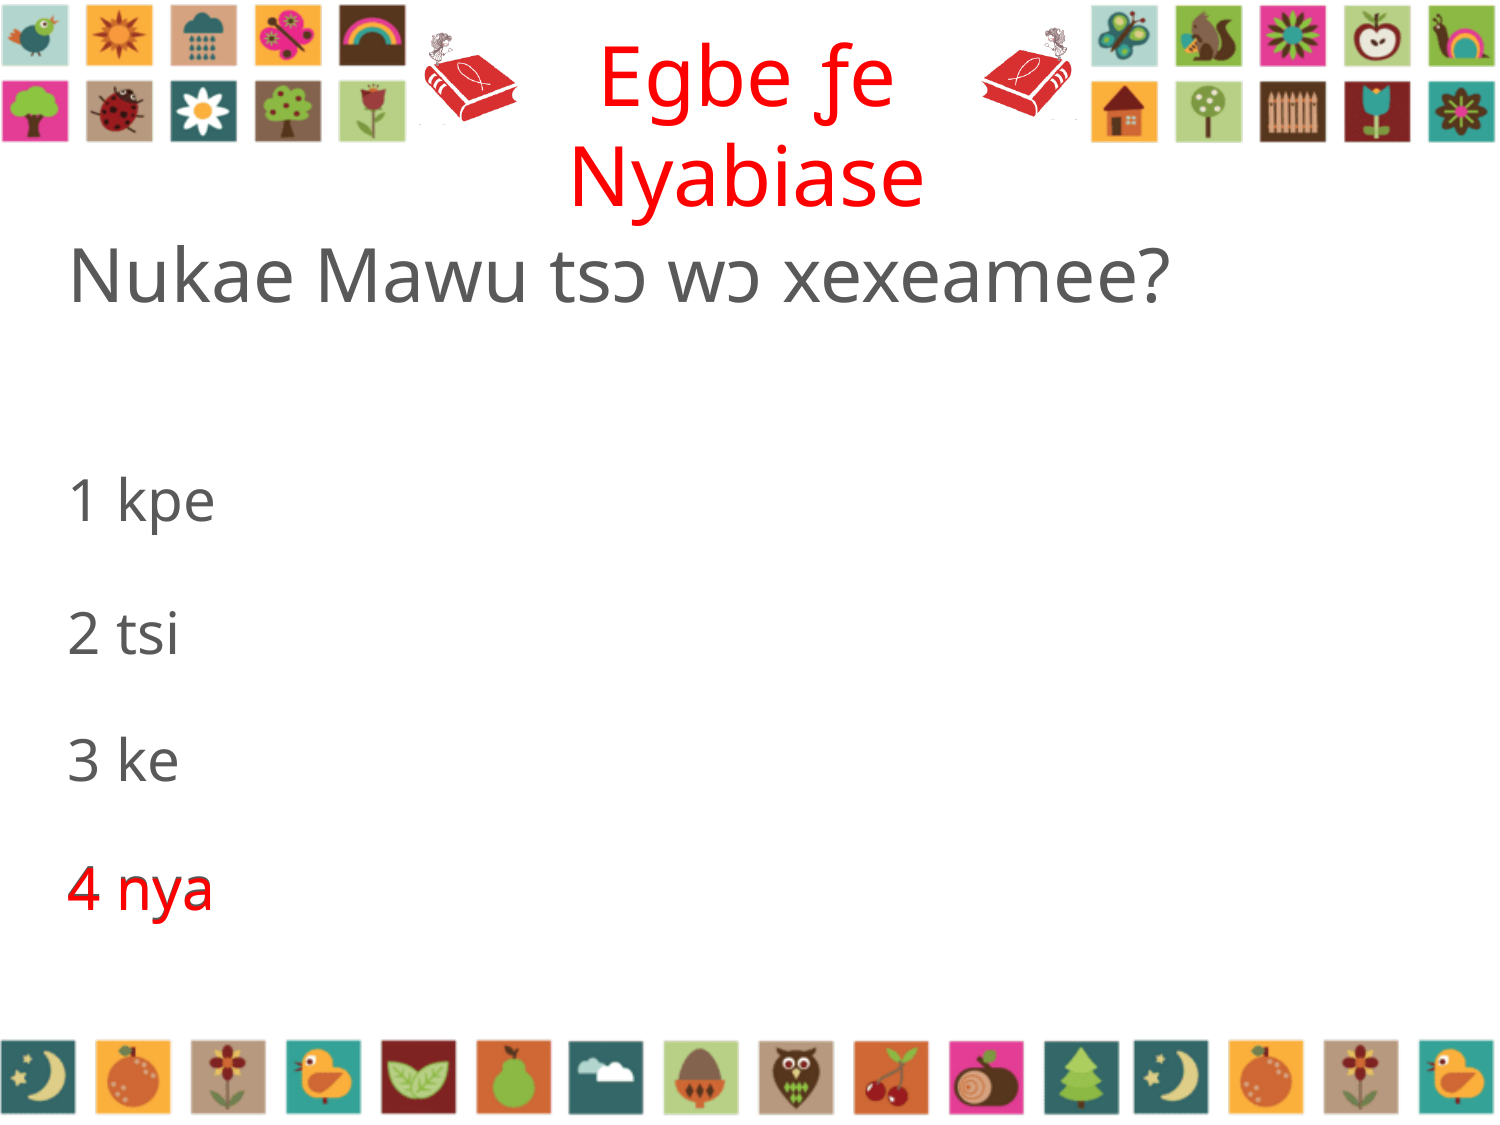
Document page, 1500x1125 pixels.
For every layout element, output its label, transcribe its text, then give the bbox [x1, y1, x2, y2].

text_box 4 nya [53, 844, 1483, 930]
picture [0, 3, 550, 150]
text_box 1 kpe [53, 456, 1436, 541]
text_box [0, 1028, 1500, 1118]
text_box Egbe ƒe Nyabiase [414, 16, 1080, 219]
picture [950, 3, 1500, 150]
text_box Nukae Mawu tsɔ wɔ xexeamee? [53, 219, 1436, 325]
text_box 3 ke [53, 716, 1483, 801]
text_box 2 tsi [53, 589, 1436, 674]
